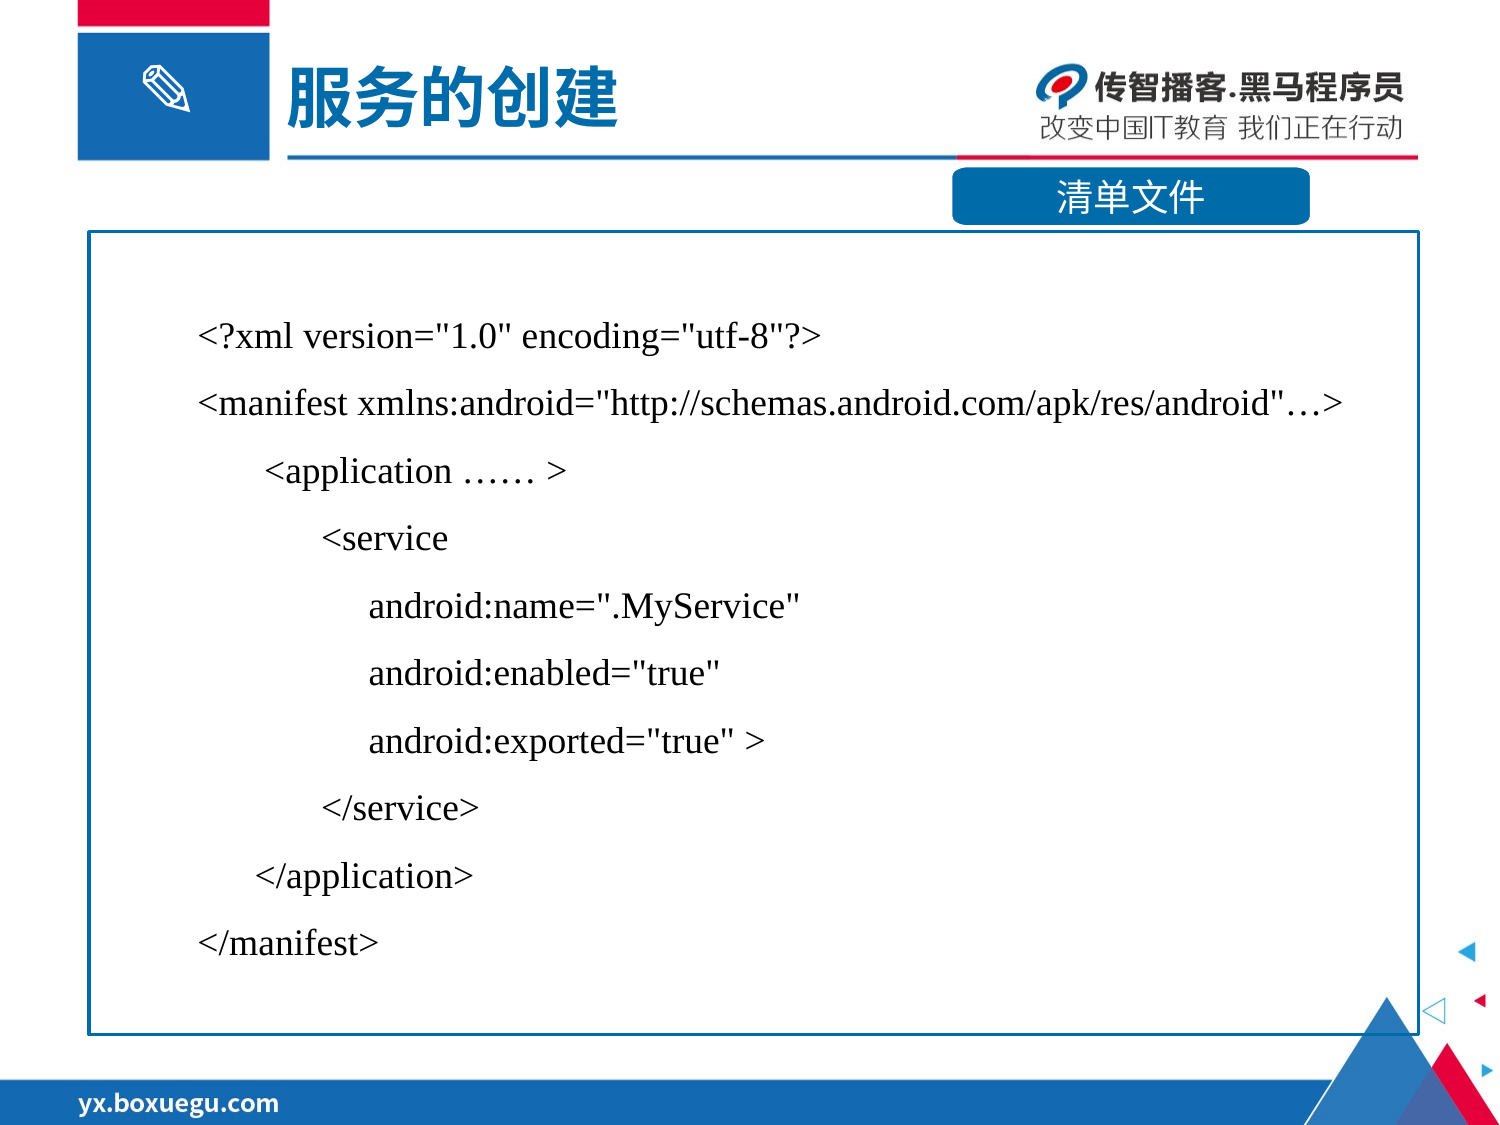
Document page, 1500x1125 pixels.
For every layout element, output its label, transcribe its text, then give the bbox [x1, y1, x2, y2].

text_box <?xml version="1.0" encoding="utf-8"?> <manifest xmlns:android="http://schemas.android.com/apk/res/android"…> <application …… > <service android:name=".MyService" android:enabled="true" android:exported="true" > </service> </application> </manifest> [135, 280, 1365, 1012]
picture [0, 0, 1500, 1125]
text_box [89, 231, 1419, 1035]
text_box 服务的创建 [271, 32, 1117, 159]
text_box 清单文件 [949, 164, 1314, 229]
